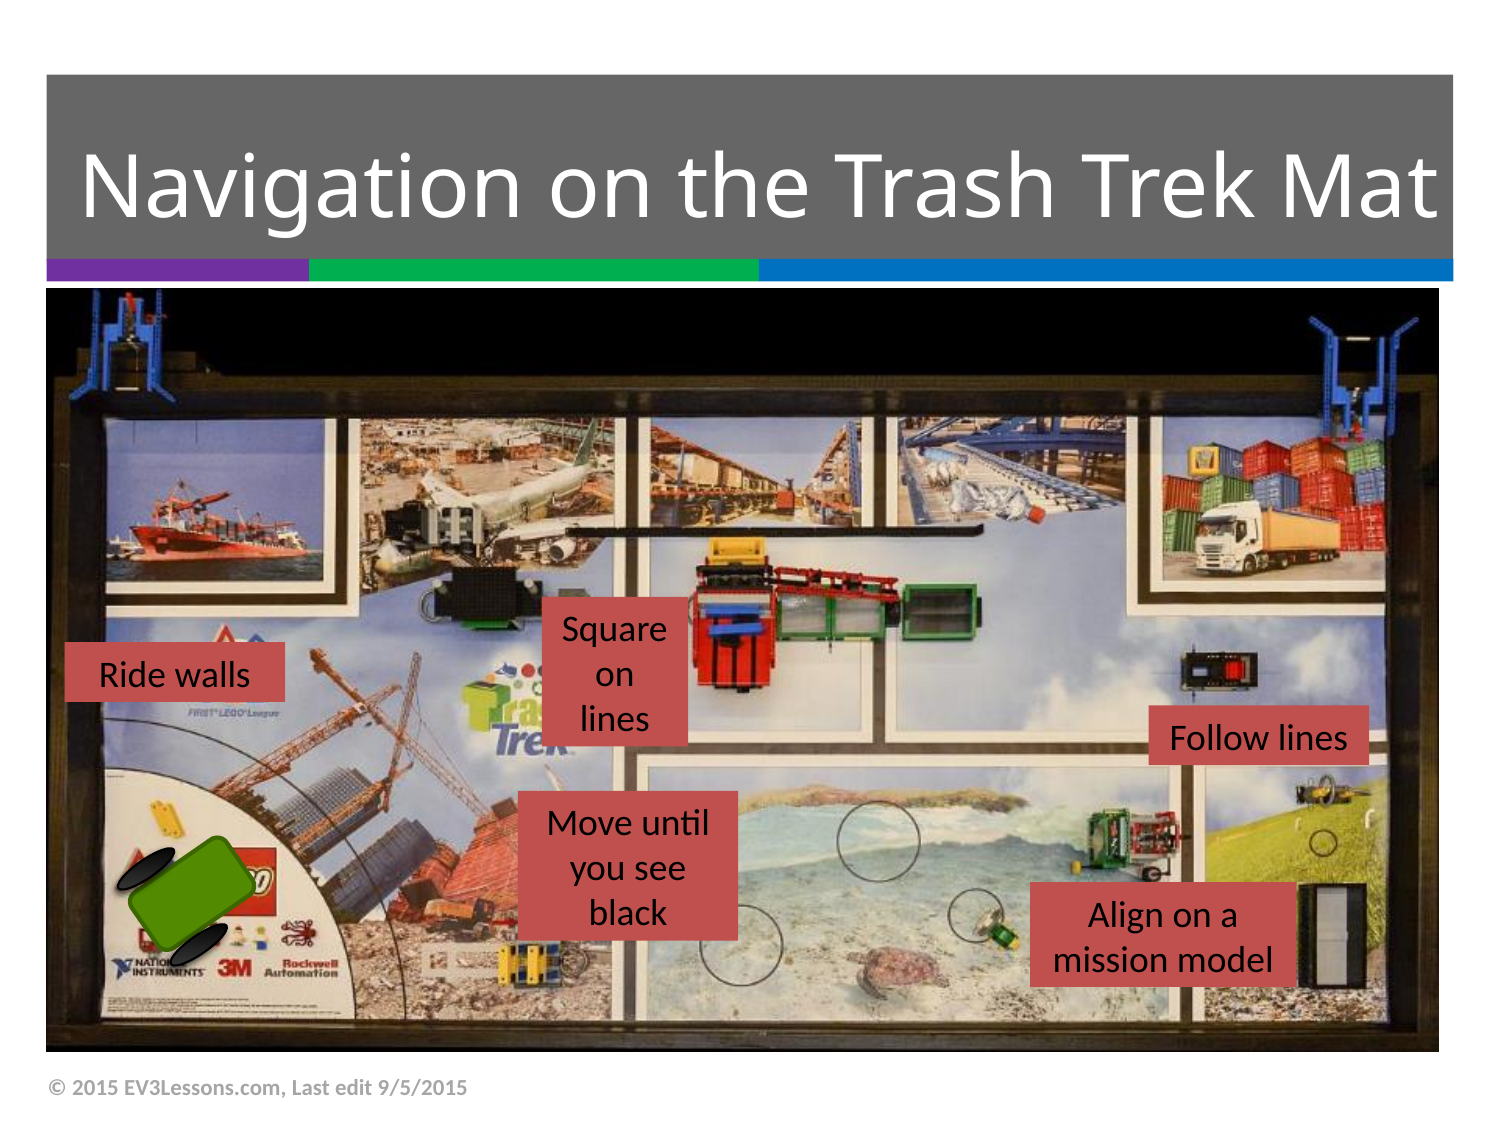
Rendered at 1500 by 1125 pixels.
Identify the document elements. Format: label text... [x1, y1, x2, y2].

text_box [135, 835, 248, 952]
footer © 2015 EV3Lessons.com, Last edit 9/5/2015 [32, 1068, 1038, 1116]
title Navigation on the Trash Trek Mat [46, 103, 1454, 263]
picture [46, 287, 1439, 1052]
